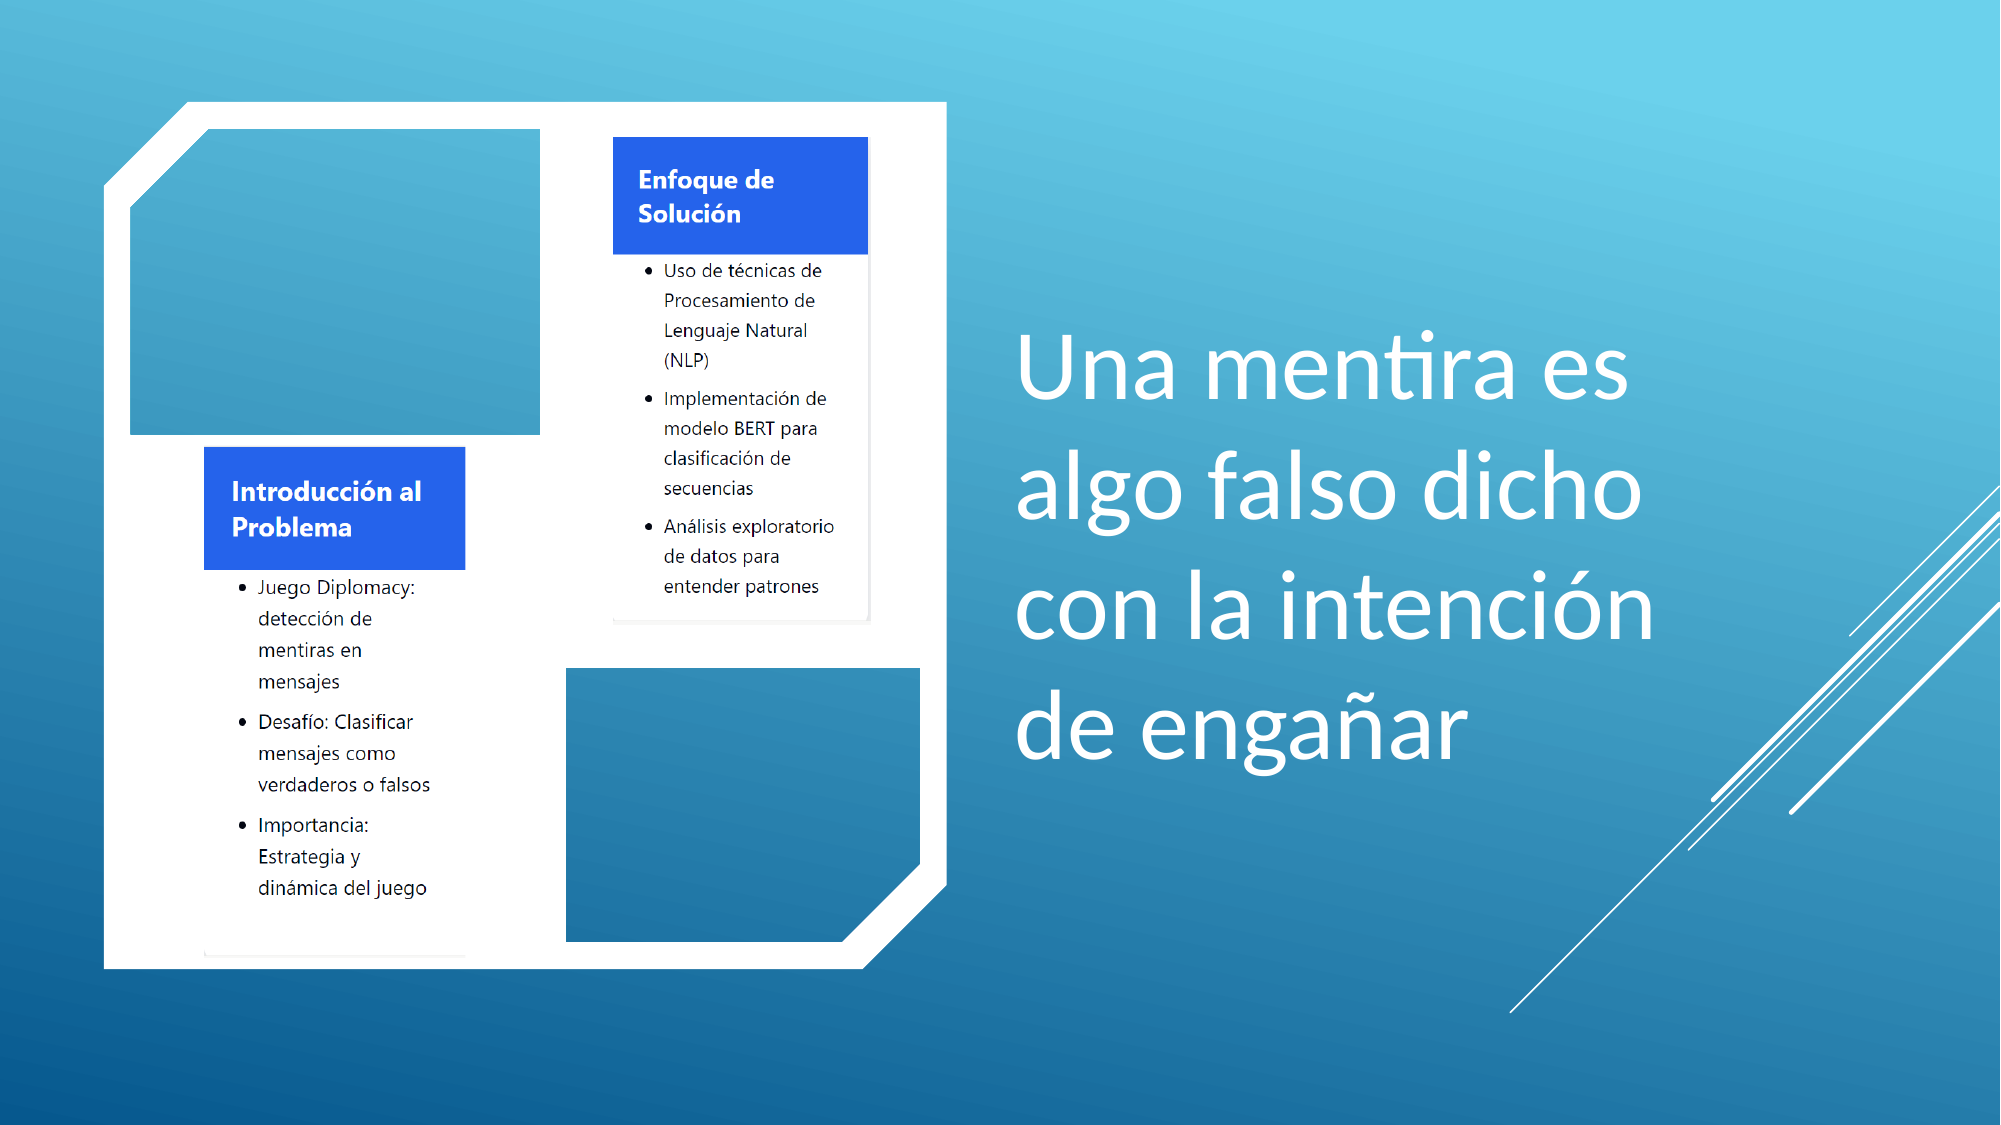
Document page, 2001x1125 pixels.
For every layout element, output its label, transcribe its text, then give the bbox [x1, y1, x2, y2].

picture [203, 445, 466, 958]
text_box [565, 667, 921, 944]
text_box [102, 100, 948, 971]
picture [612, 137, 872, 625]
text_box [0, 0, 2000, 1125]
list Una mentira es algo falso dicho con la intención de engañar [999, 112, 1791, 1050]
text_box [1510, 485, 2000, 1013]
text_box [129, 128, 542, 436]
